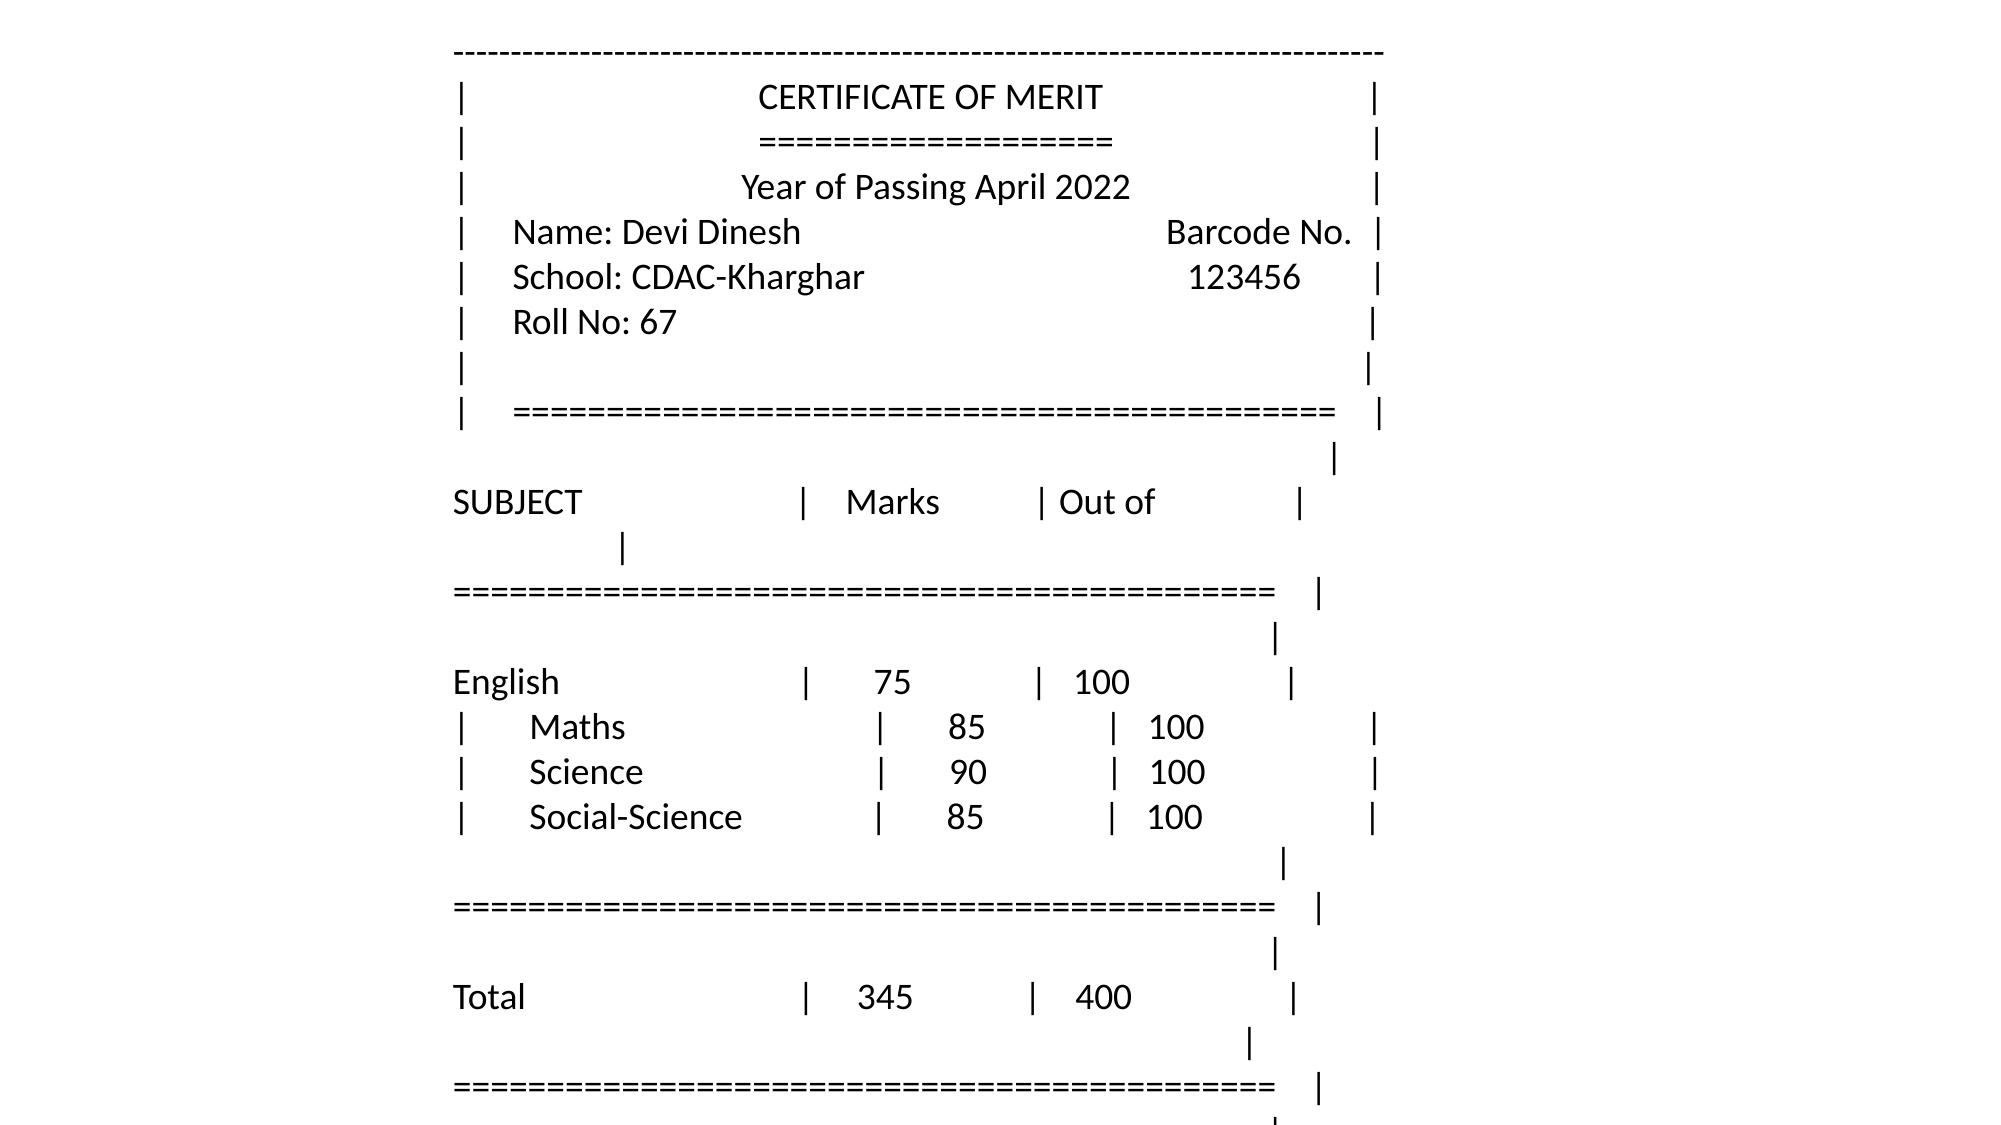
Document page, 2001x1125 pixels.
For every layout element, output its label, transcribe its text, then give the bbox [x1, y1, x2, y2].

text_box --------------------------------------------------------------------------------- | CERTIFICATE OF MERIT | | =================== | | Year of Passing April 2022 | | Name: Devi Dinesh Barcode No. | | School: CDAC-Kharghar 123456 | | Roll No: 67 | | | | ============================================ | | SUBJECT | Marks | Out of | | ============================================ | | English | 75 | 100 | | Maths | 85 | 100 | | Science | 90 | 100 | | Social-Science | 85 | 100 | | ============================================ | | Total | 345 | 400 | | ============================================ | | Percentage: 86.25% Rank: 1 | | | | Authorised by | | Government of India Principal | | | ---------------------------------------------------------------------------------- [438, 19, 1418, 1125]
